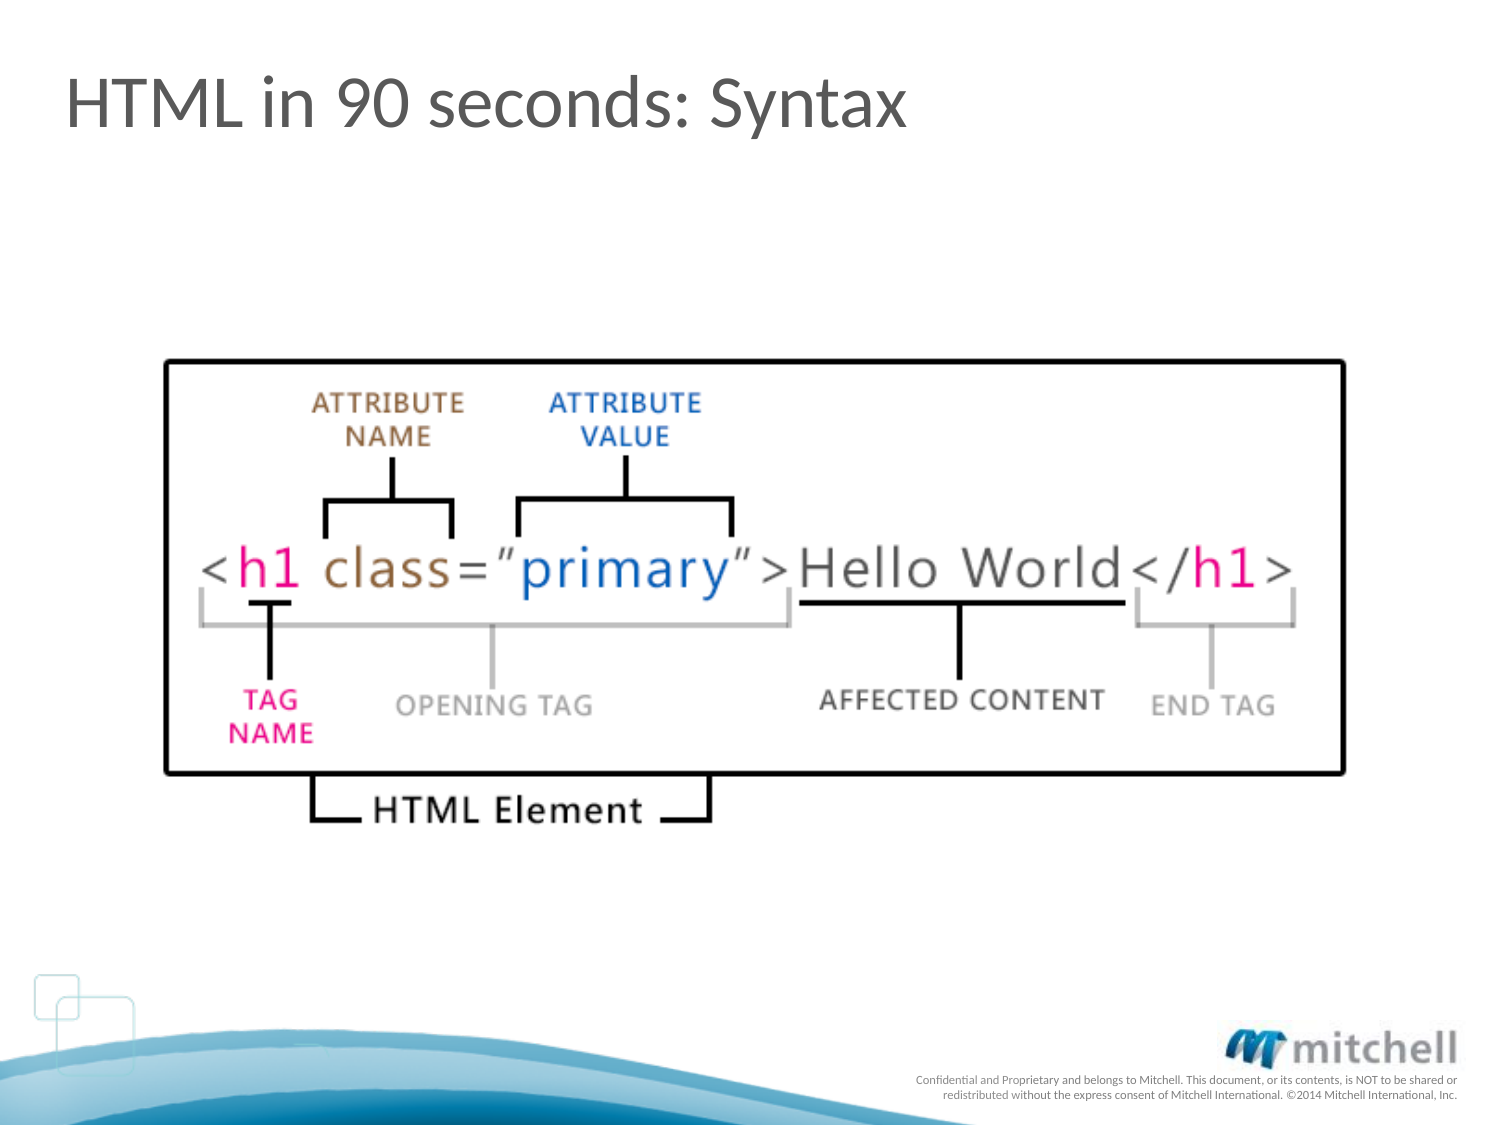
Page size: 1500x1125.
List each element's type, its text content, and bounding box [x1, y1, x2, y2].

picture [0, 951, 1022, 1125]
picture [60, 246, 1481, 918]
picture [1217, 1020, 1466, 1079]
title HTML in 90 seconds: Syntax [50, 44, 1440, 266]
